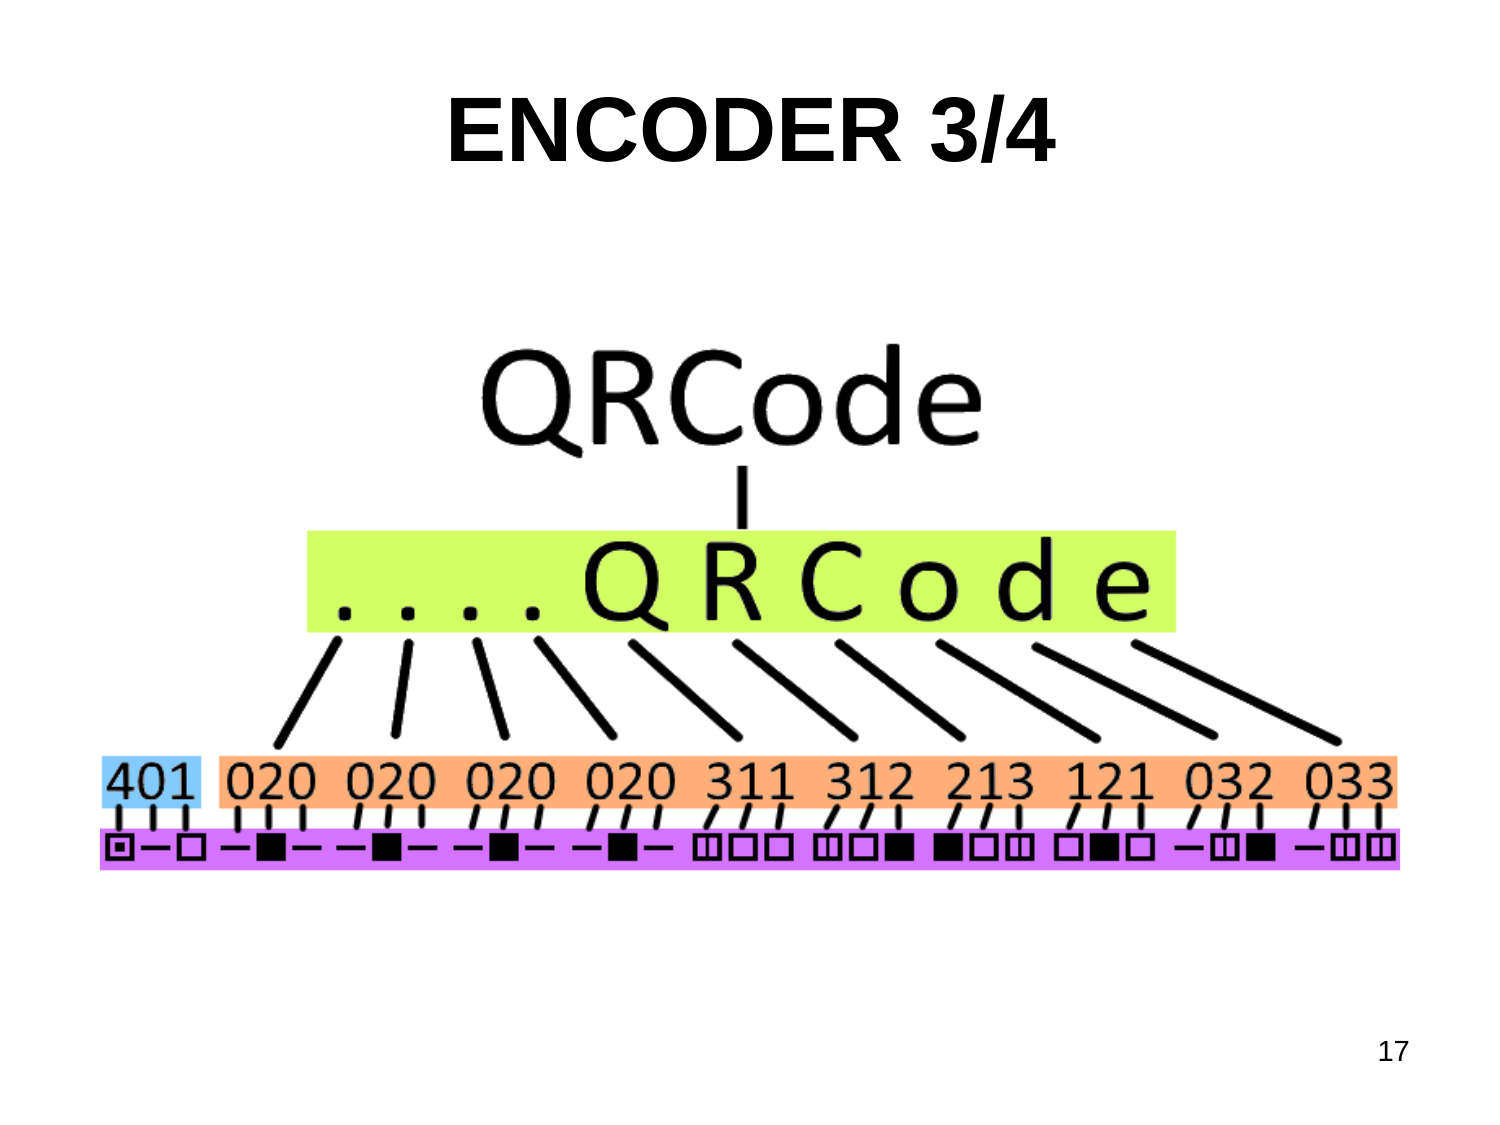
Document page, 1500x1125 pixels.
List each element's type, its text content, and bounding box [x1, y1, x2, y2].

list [99, 326, 1401, 882]
slide_number 17 [1074, 1024, 1426, 1103]
title ENCODER 3/4 [76, 30, 1427, 219]
